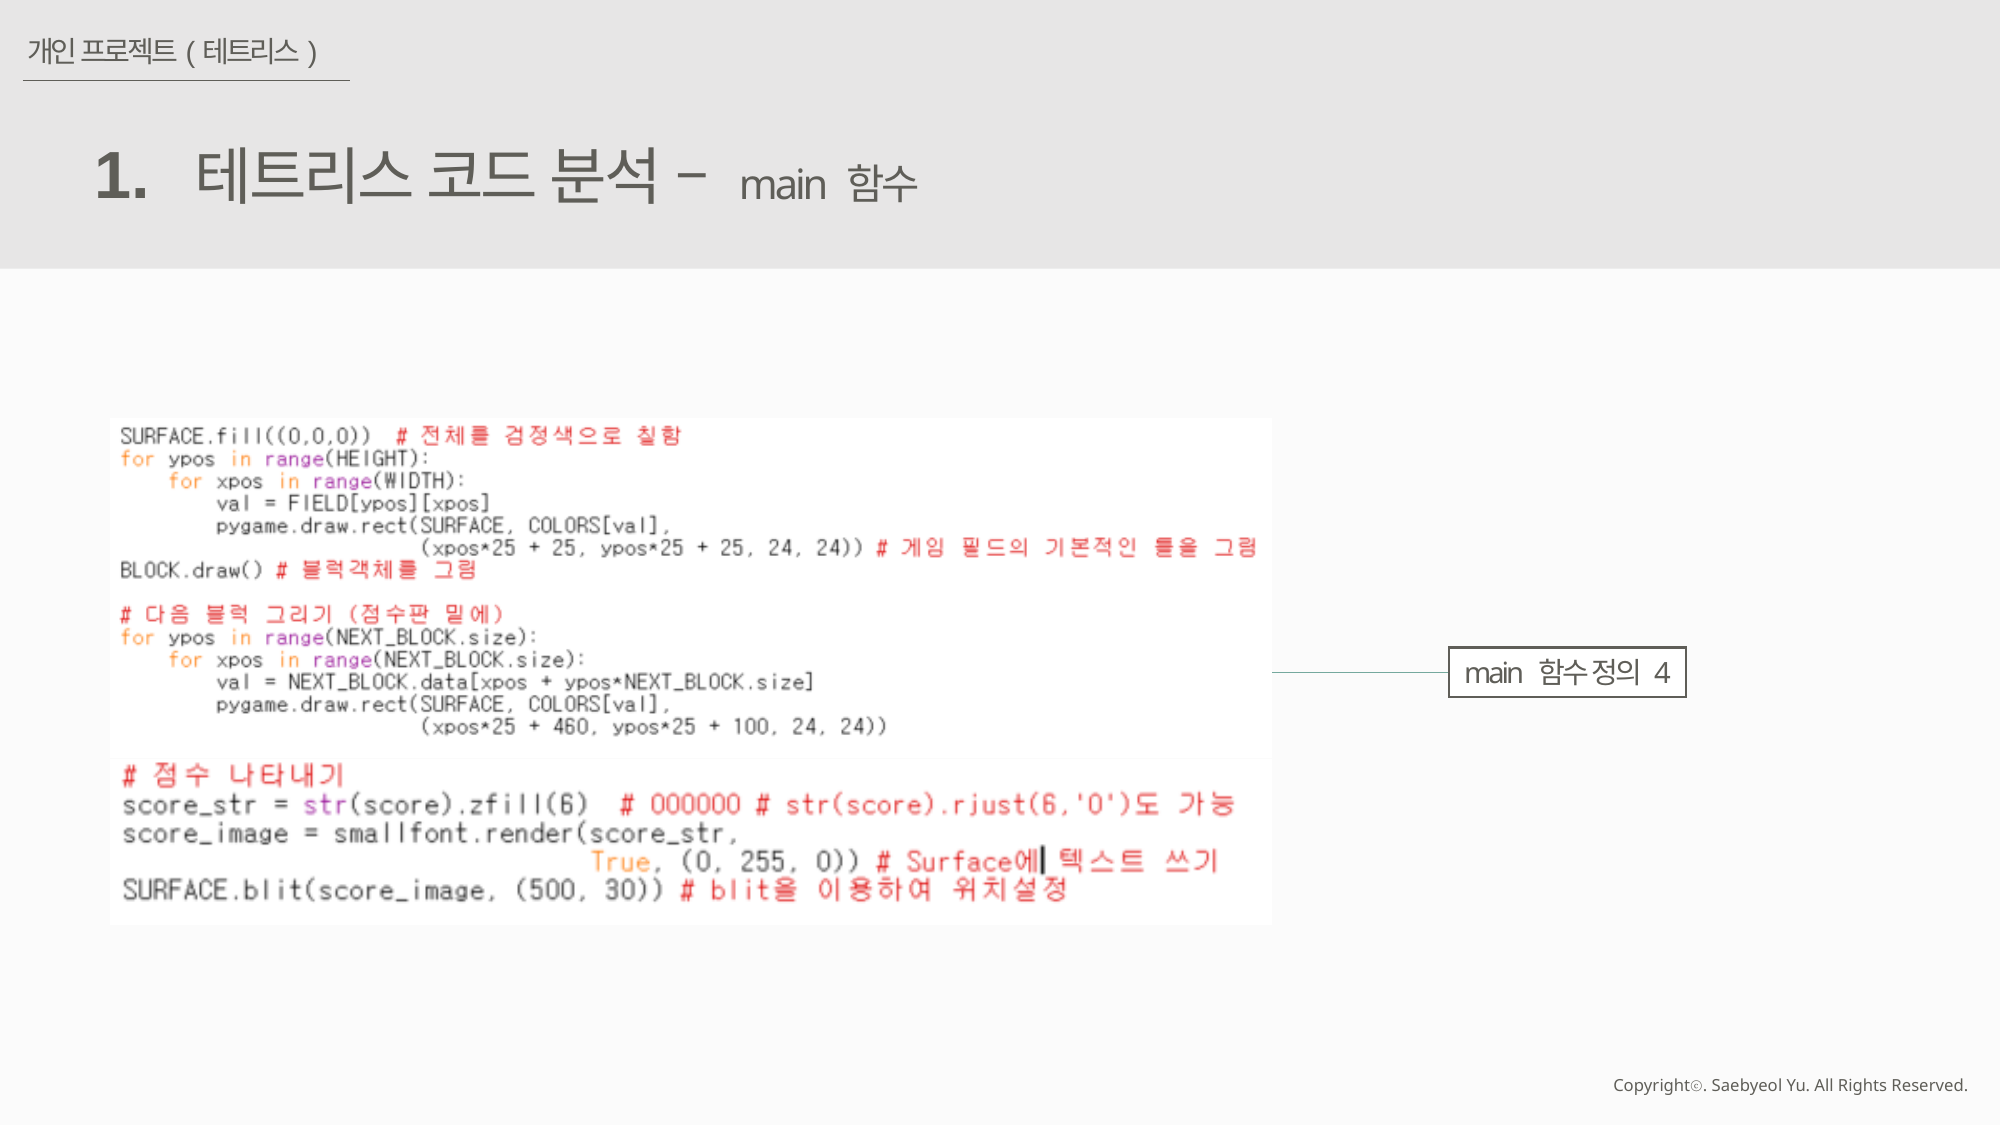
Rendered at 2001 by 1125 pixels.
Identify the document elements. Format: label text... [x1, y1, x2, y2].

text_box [1272, 659, 1503, 690]
picture [110, 418, 1272, 926]
text_box main 함수 정의 4 [1448, 646, 1687, 698]
text_box 개인 프로젝트(테트리스) [12, 25, 333, 76]
text_box [0, 0, 2000, 270]
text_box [78, 124, 951, 221]
